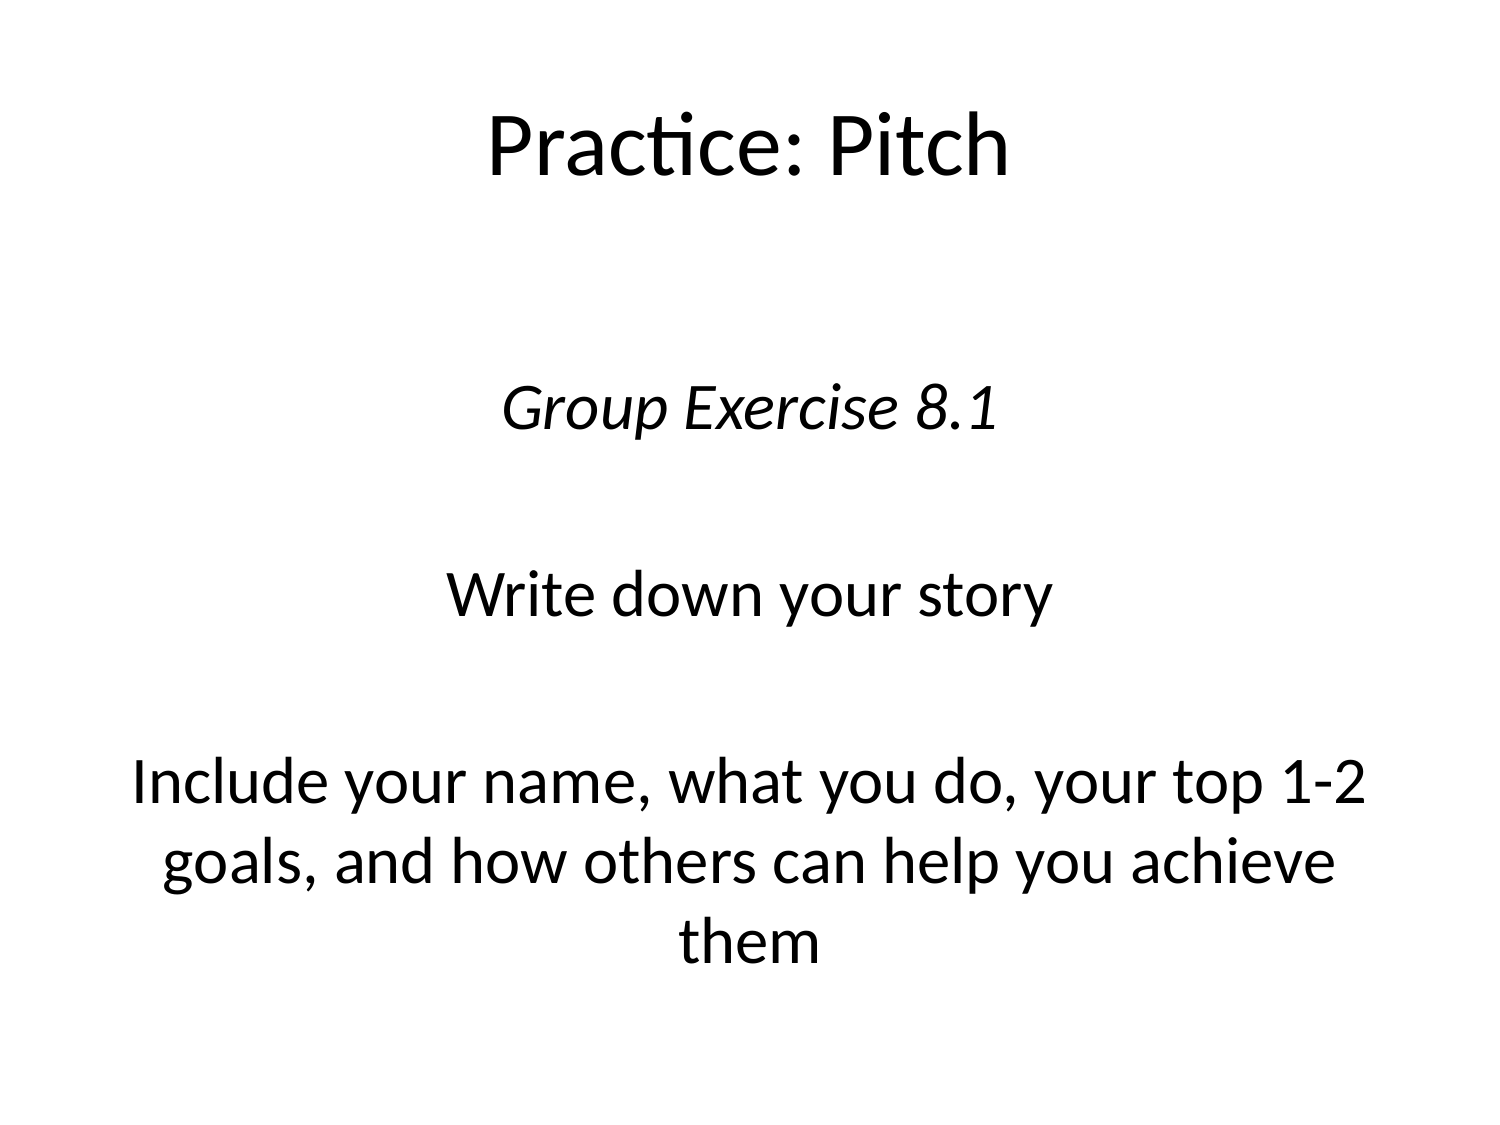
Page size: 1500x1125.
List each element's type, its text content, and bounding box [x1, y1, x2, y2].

title Practice: Pitch [75, 45, 1425, 233]
list Group Exercise 8.1 Write down your story Include your name, what you do, your top 1-2 goals, and how others can help you achieve them [75, 262, 1425, 1005]
